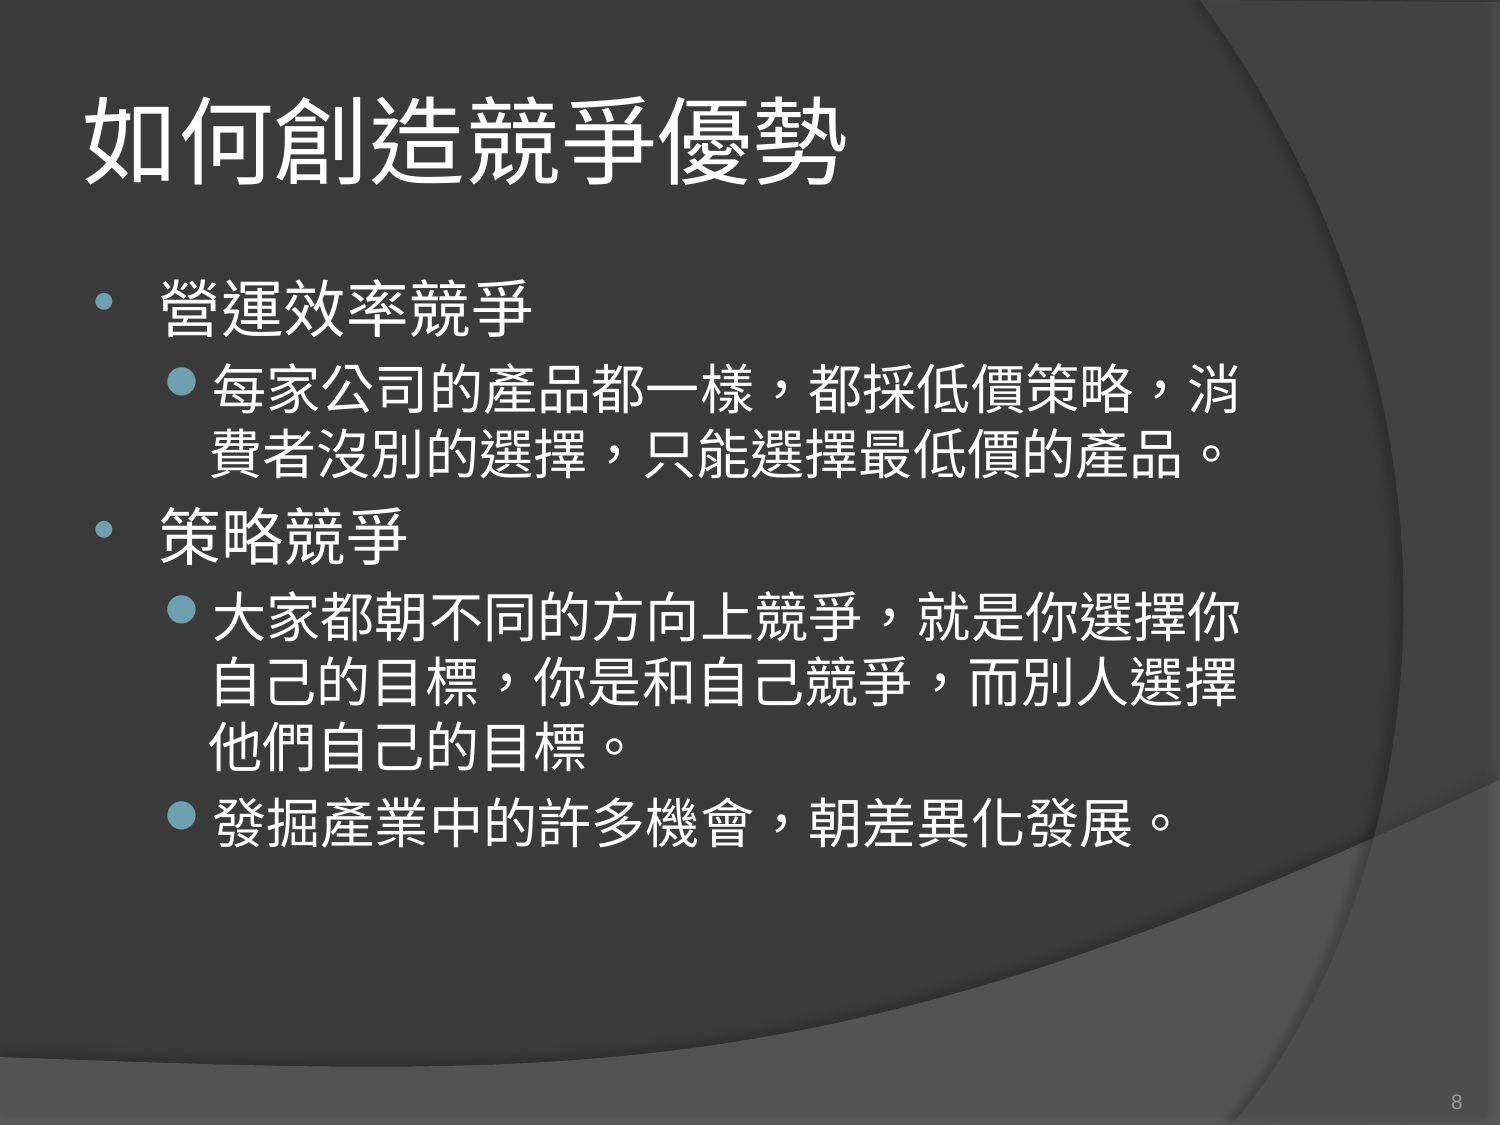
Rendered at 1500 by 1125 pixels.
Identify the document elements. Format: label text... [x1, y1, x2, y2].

title 如何創造競爭優勢 [75, 45, 1300, 233]
slide_number 8 [1337, 1053, 1463, 1114]
list 營運效率競爭 每家公司的產品都一樣，都採低價策略，消費者沒別的選擇，只能選擇最低價的產品。 策略競爭 大家都朝不同的方向上競爭，就是你選擇你自己的目標，你是和自己競爭，而別人選擇他們自己的目標。 發掘產業中的許多機會，朝差異化發展。 [75, 262, 1300, 1005]
